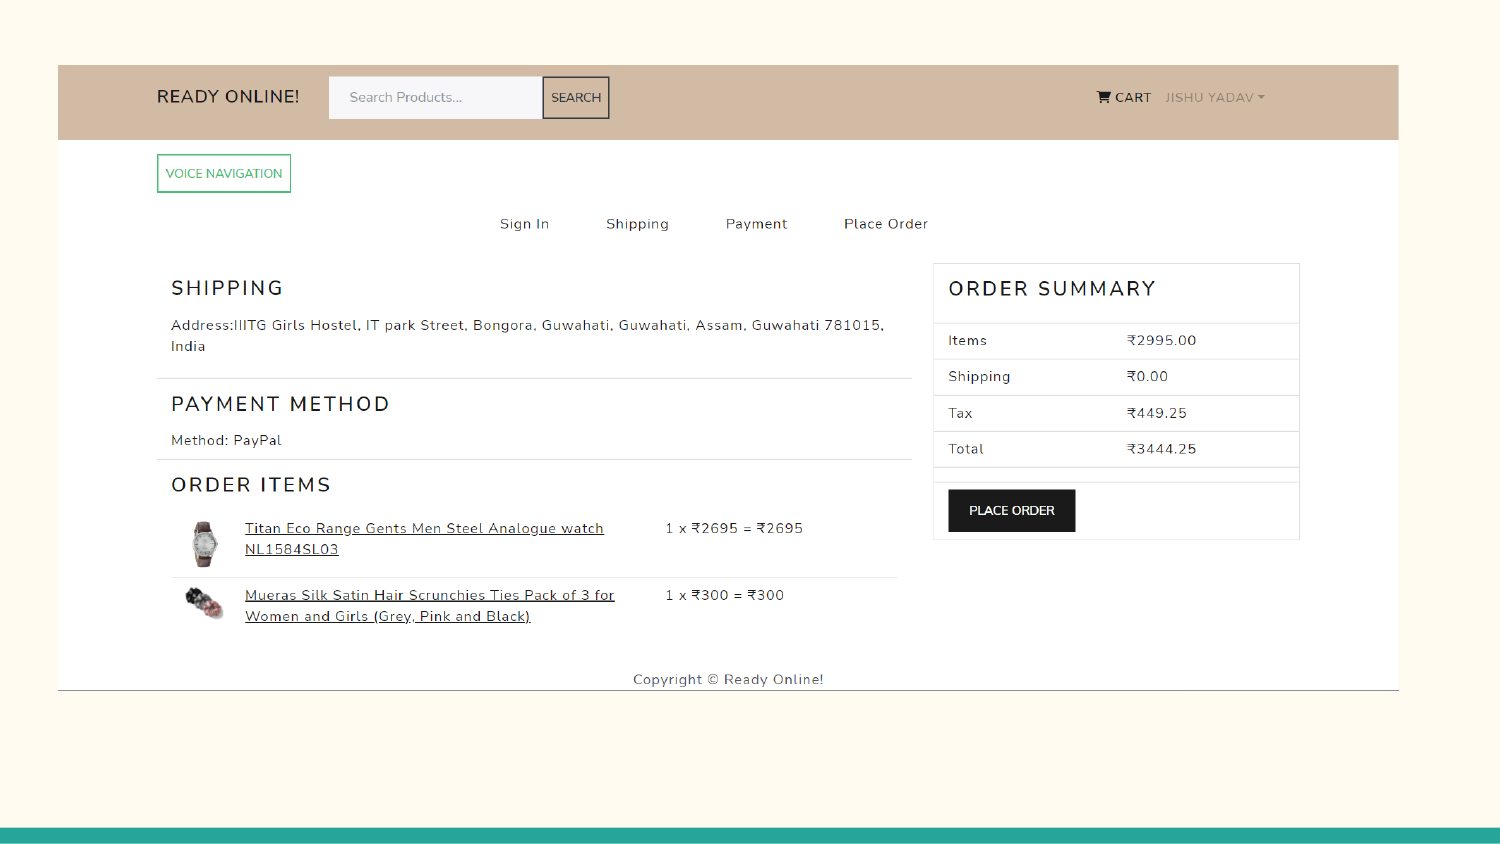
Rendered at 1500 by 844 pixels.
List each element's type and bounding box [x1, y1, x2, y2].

picture [58, 65, 1399, 691]
